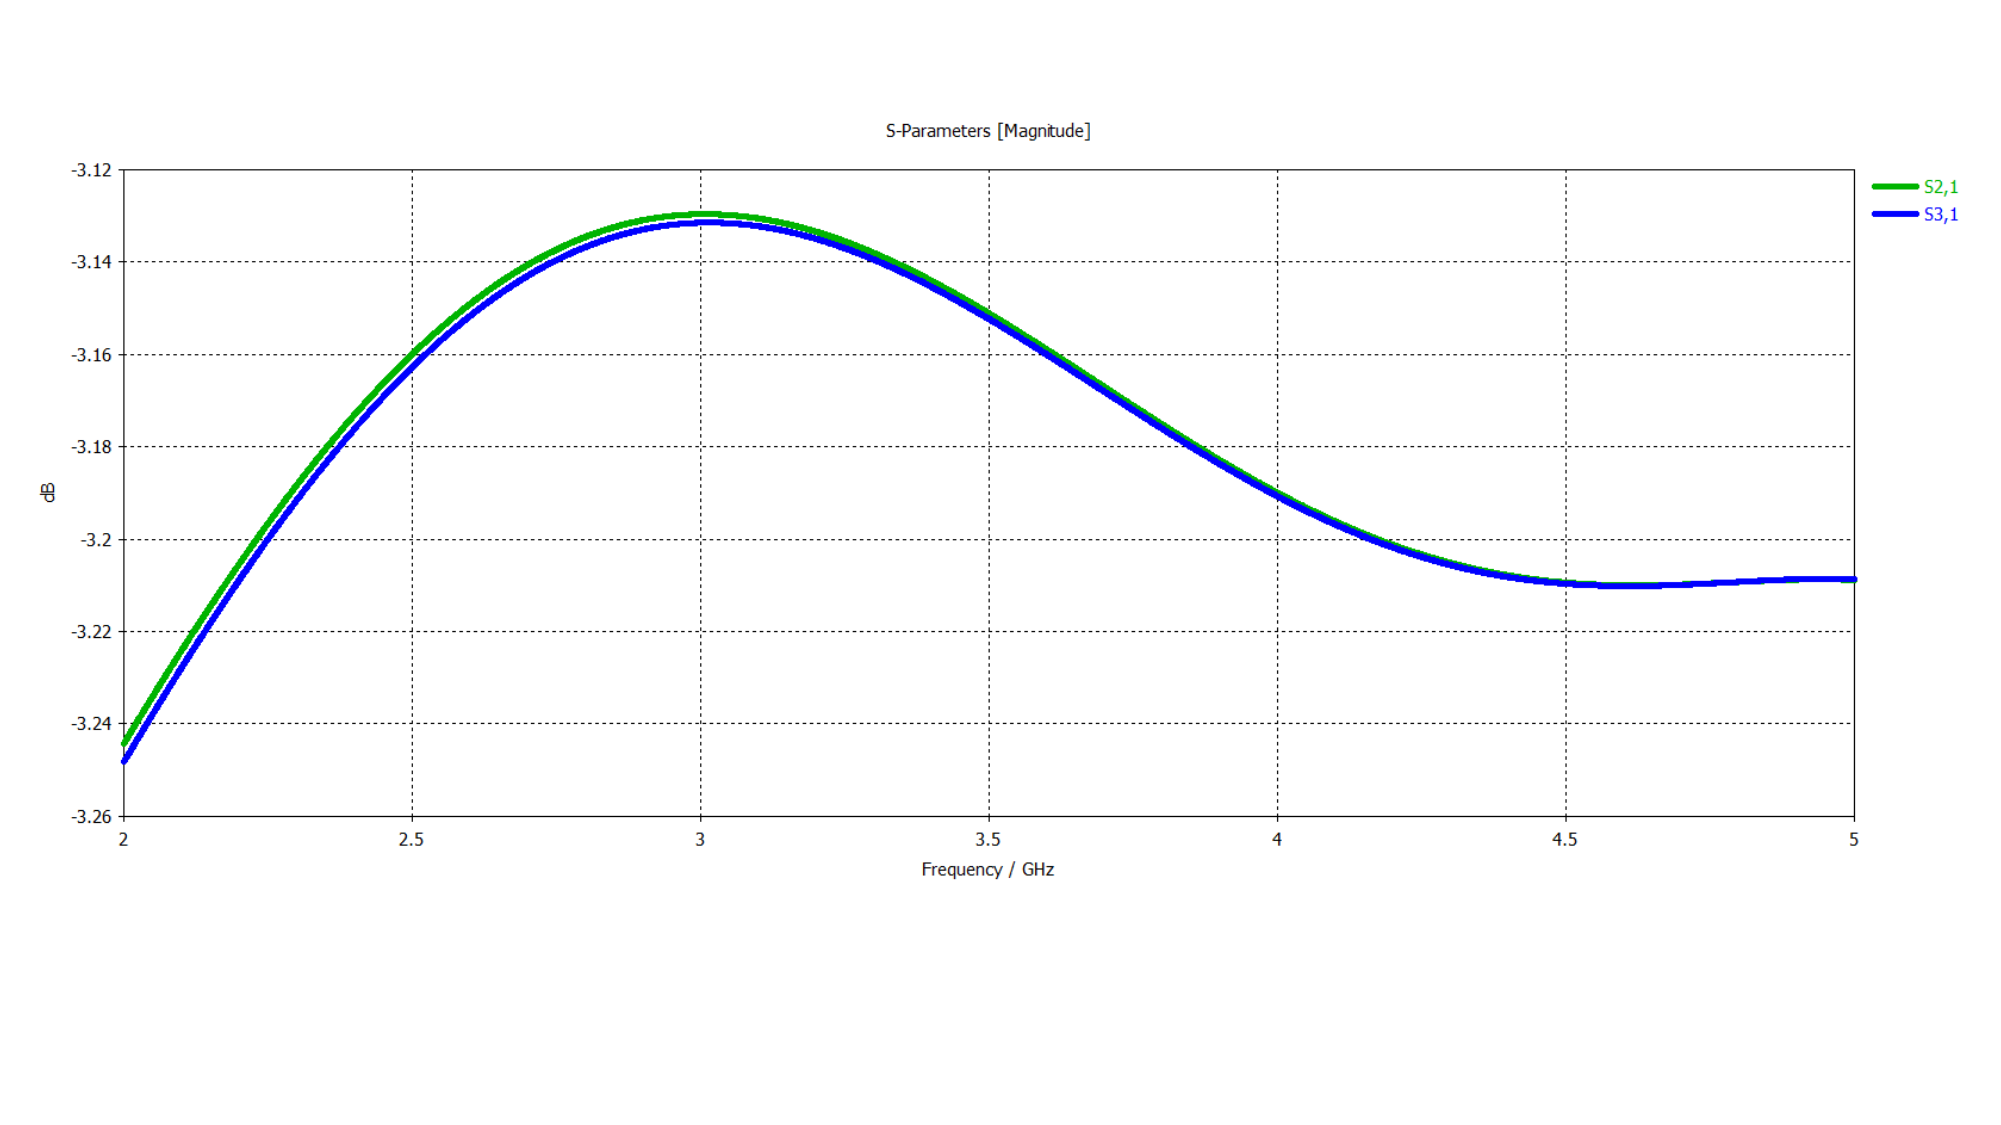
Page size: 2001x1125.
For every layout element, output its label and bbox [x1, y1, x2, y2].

picture [34, 118, 1966, 884]
